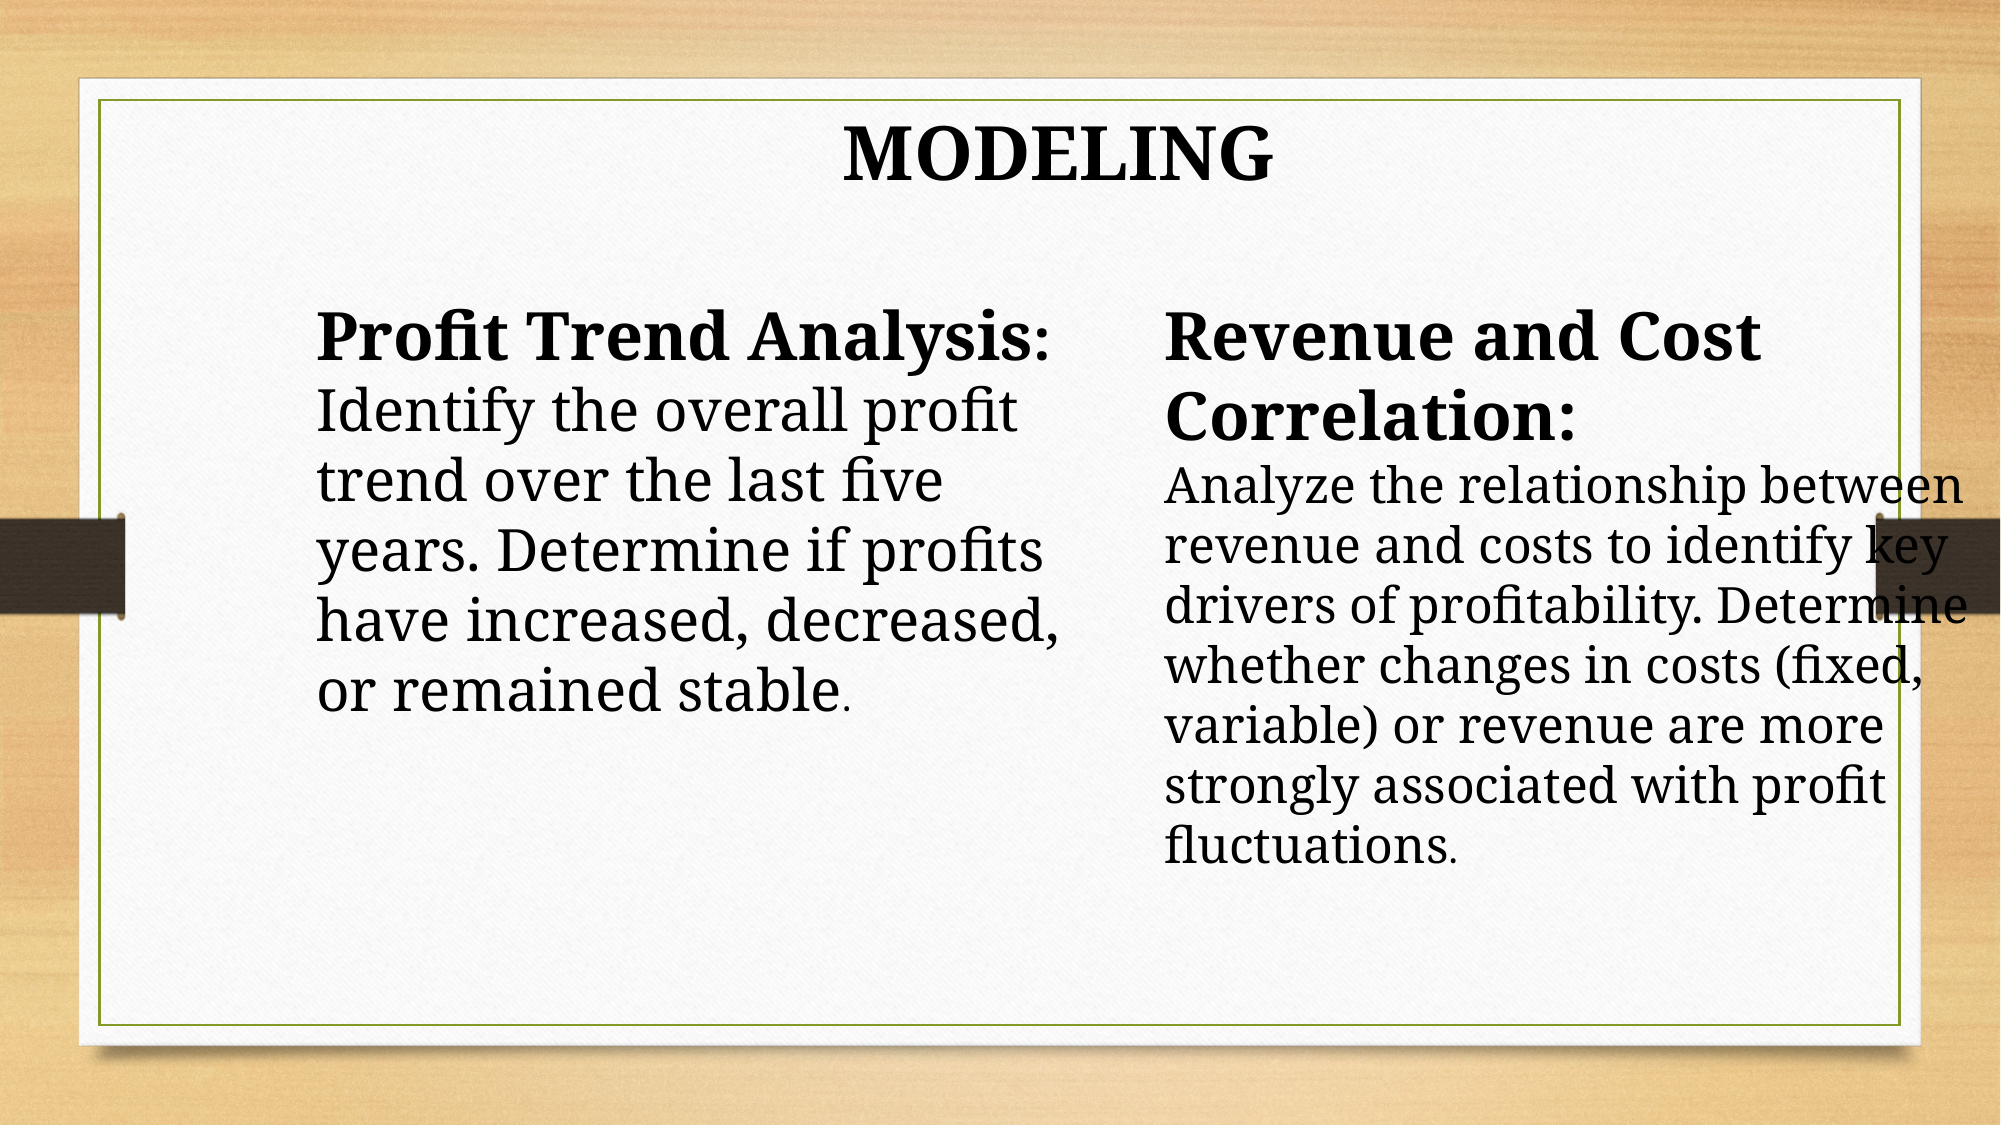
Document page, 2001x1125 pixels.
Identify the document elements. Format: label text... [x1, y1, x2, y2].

text_box MODELING [828, 98, 1438, 204]
picture [0, 0, 2001, 1125]
text_box Profit Trend Analysis: Identify the overall profit trend over the last five years. Determine if profits have increased, decreased, or remained stable. [301, 285, 1093, 731]
text_box Revenue and Cost Correlation: Analyze the relationship between revenue and costs to identify key drivers of profitability. Determine whether changes in costs (fixed, variable) or revenue are more strongly associated with profit fluctuations. [1149, 285, 2000, 881]
